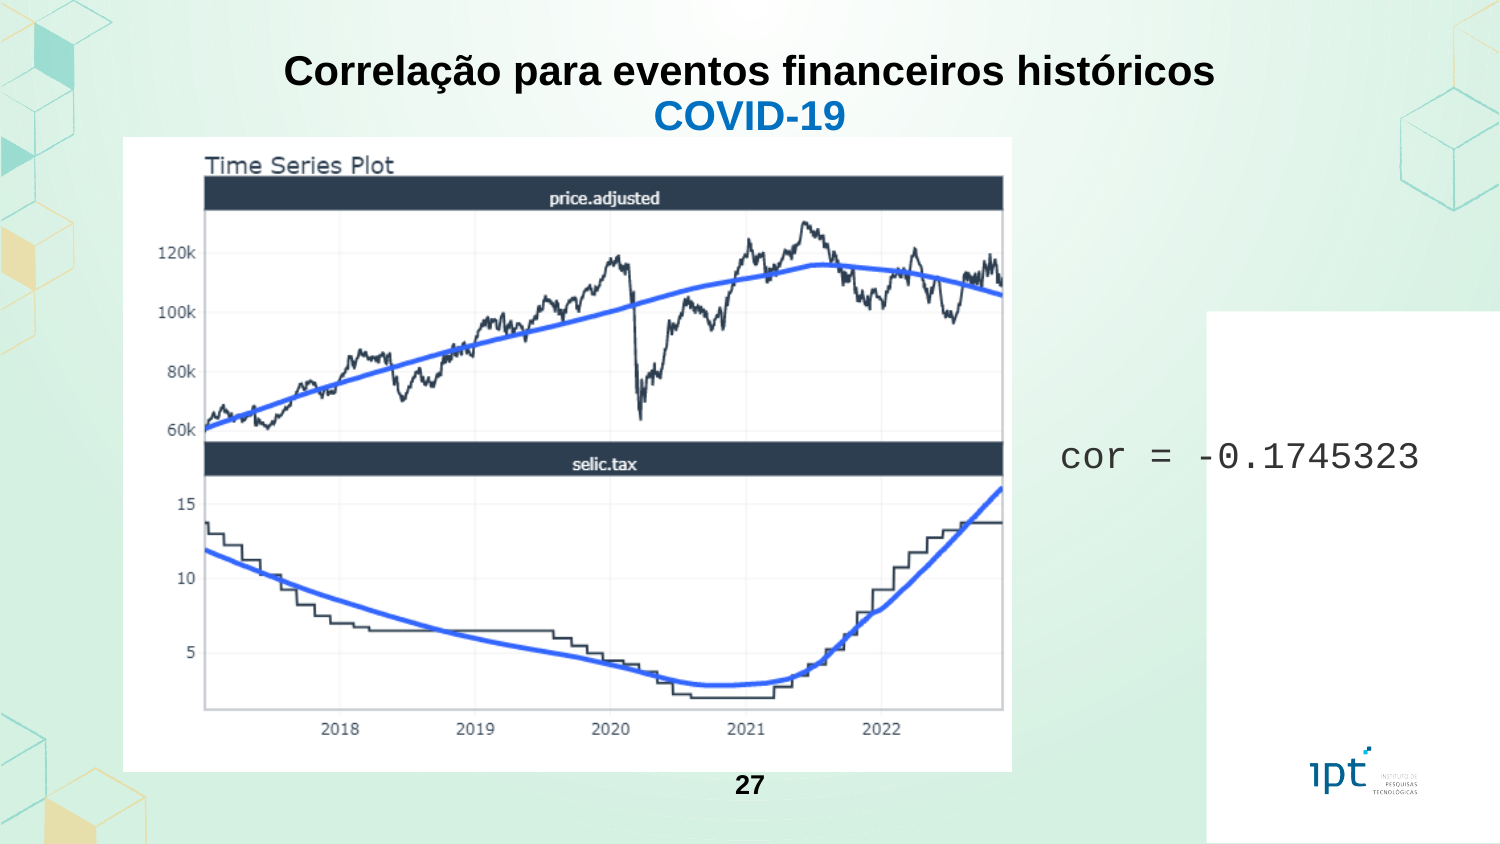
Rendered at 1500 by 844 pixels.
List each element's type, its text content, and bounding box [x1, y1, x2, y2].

title Correlação para eventos financeiros históricos COVID-19 [203, 74, 1297, 140]
picture [123, 137, 1012, 772]
slide_number 27 [705, 780, 795, 844]
text_box cor = -0.1745323 [1045, 424, 1447, 484]
picture [1296, 733, 1433, 815]
